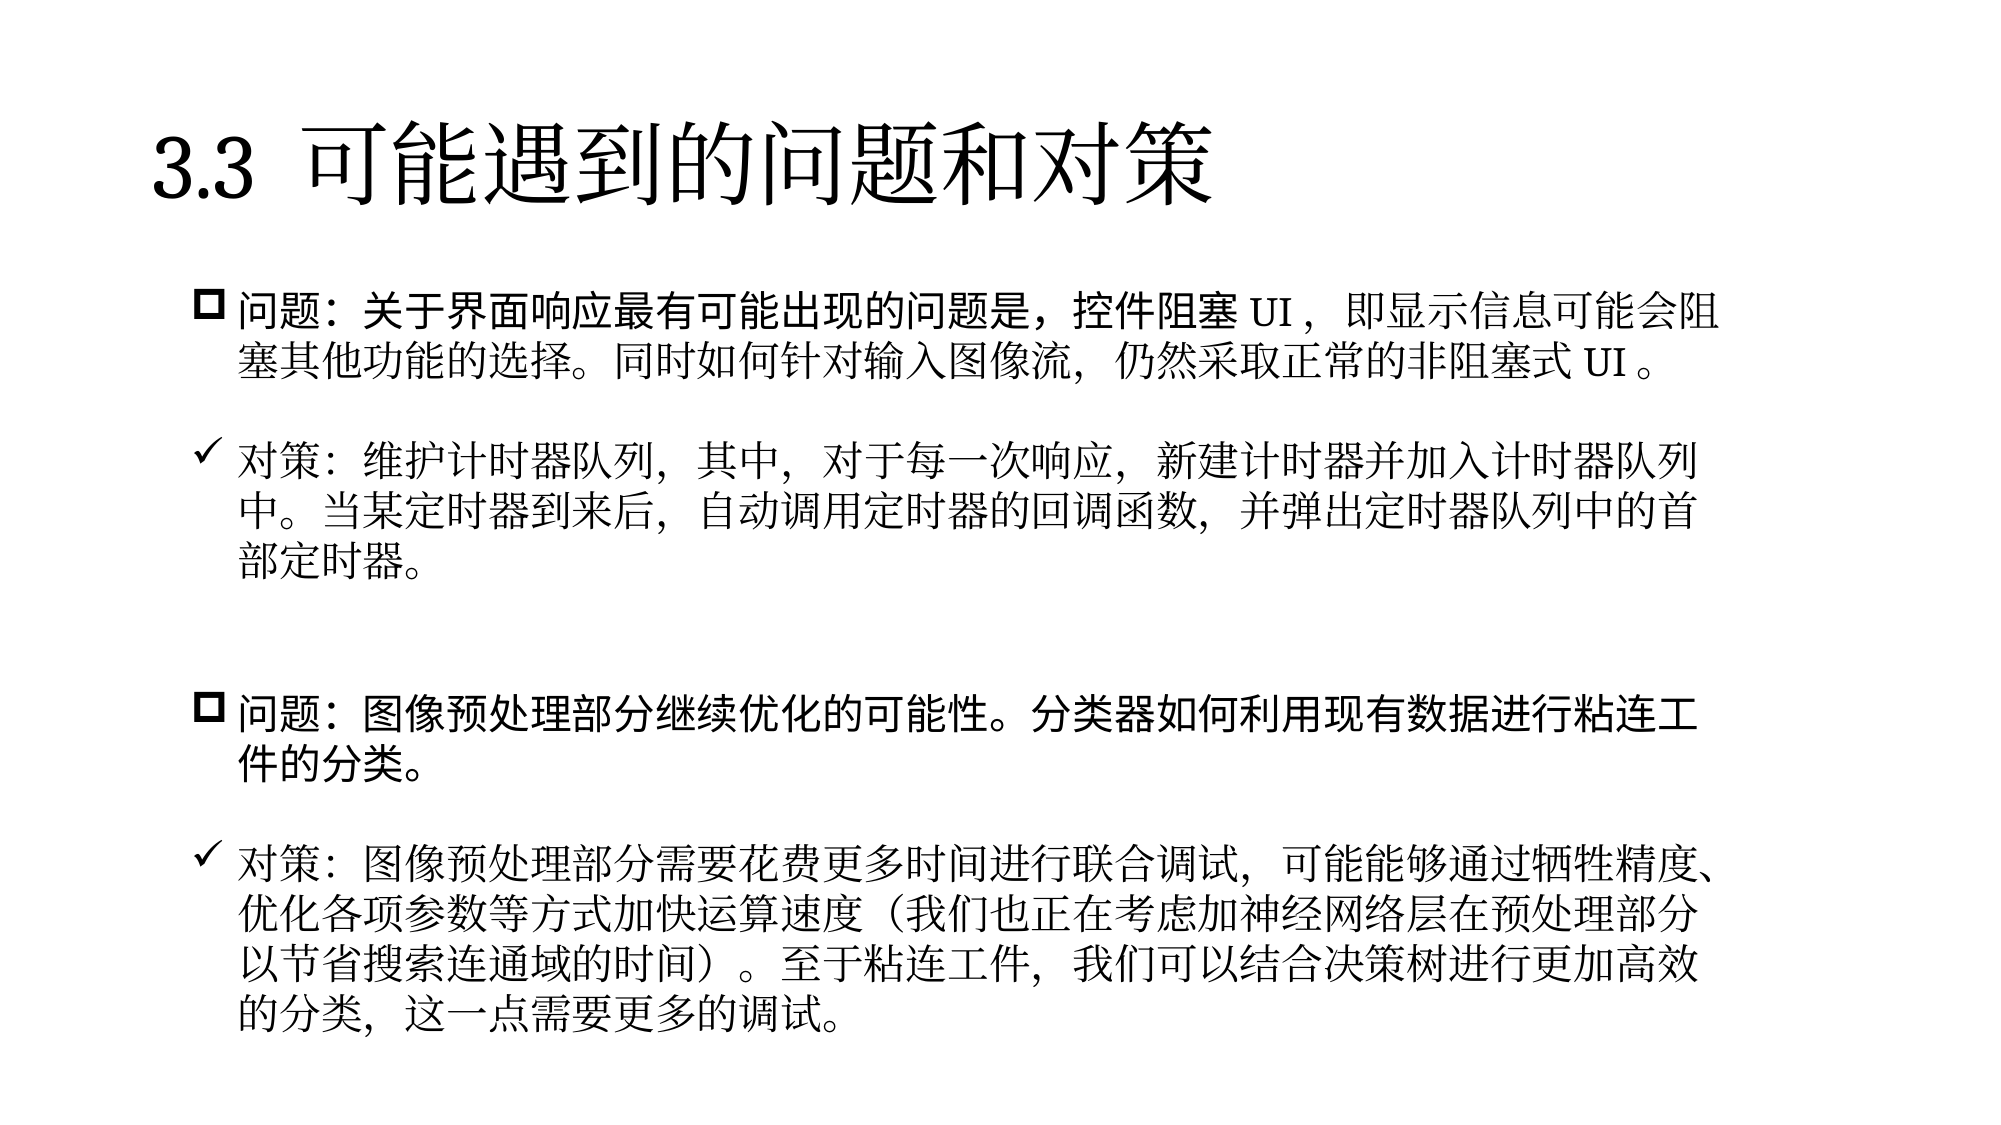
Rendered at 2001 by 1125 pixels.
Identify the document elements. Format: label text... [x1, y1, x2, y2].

text_box 问题：关于界面响应最有可能出现的问题是，控件阻塞UI，即显示信息可能会阻塞其他功能的选择。同时如何针对输入图像流，仍然采取正常的非阻塞式UI。 对策：维护计时器队列，其中，对于每一次响应，新建计时器并加入计时器队列中。当某定时器到来后，自动调用定时器的回调函数，并弹出定时器队列中的首部定时器。 [175, 277, 1748, 593]
text_box 问题：图像预处理部分继续优化的可能性。分类器如何利用现有数据进行粘连工件的分类。 对策：图像预处理部分需要花费更多时间进行联合调试，可能能够通过牺牲精度、优化各项参数等方式加快运算速度（我们也正在考虑加神经网络层在预处理部分以节省搜索连通域的时间）。至于粘连工件，我们可以结合决策树进行更加高效的分类，这一点需要更多的调试。 [175, 680, 1748, 1046]
title 3.3 可能遇到的问题和对策 [137, 59, 1863, 278]
